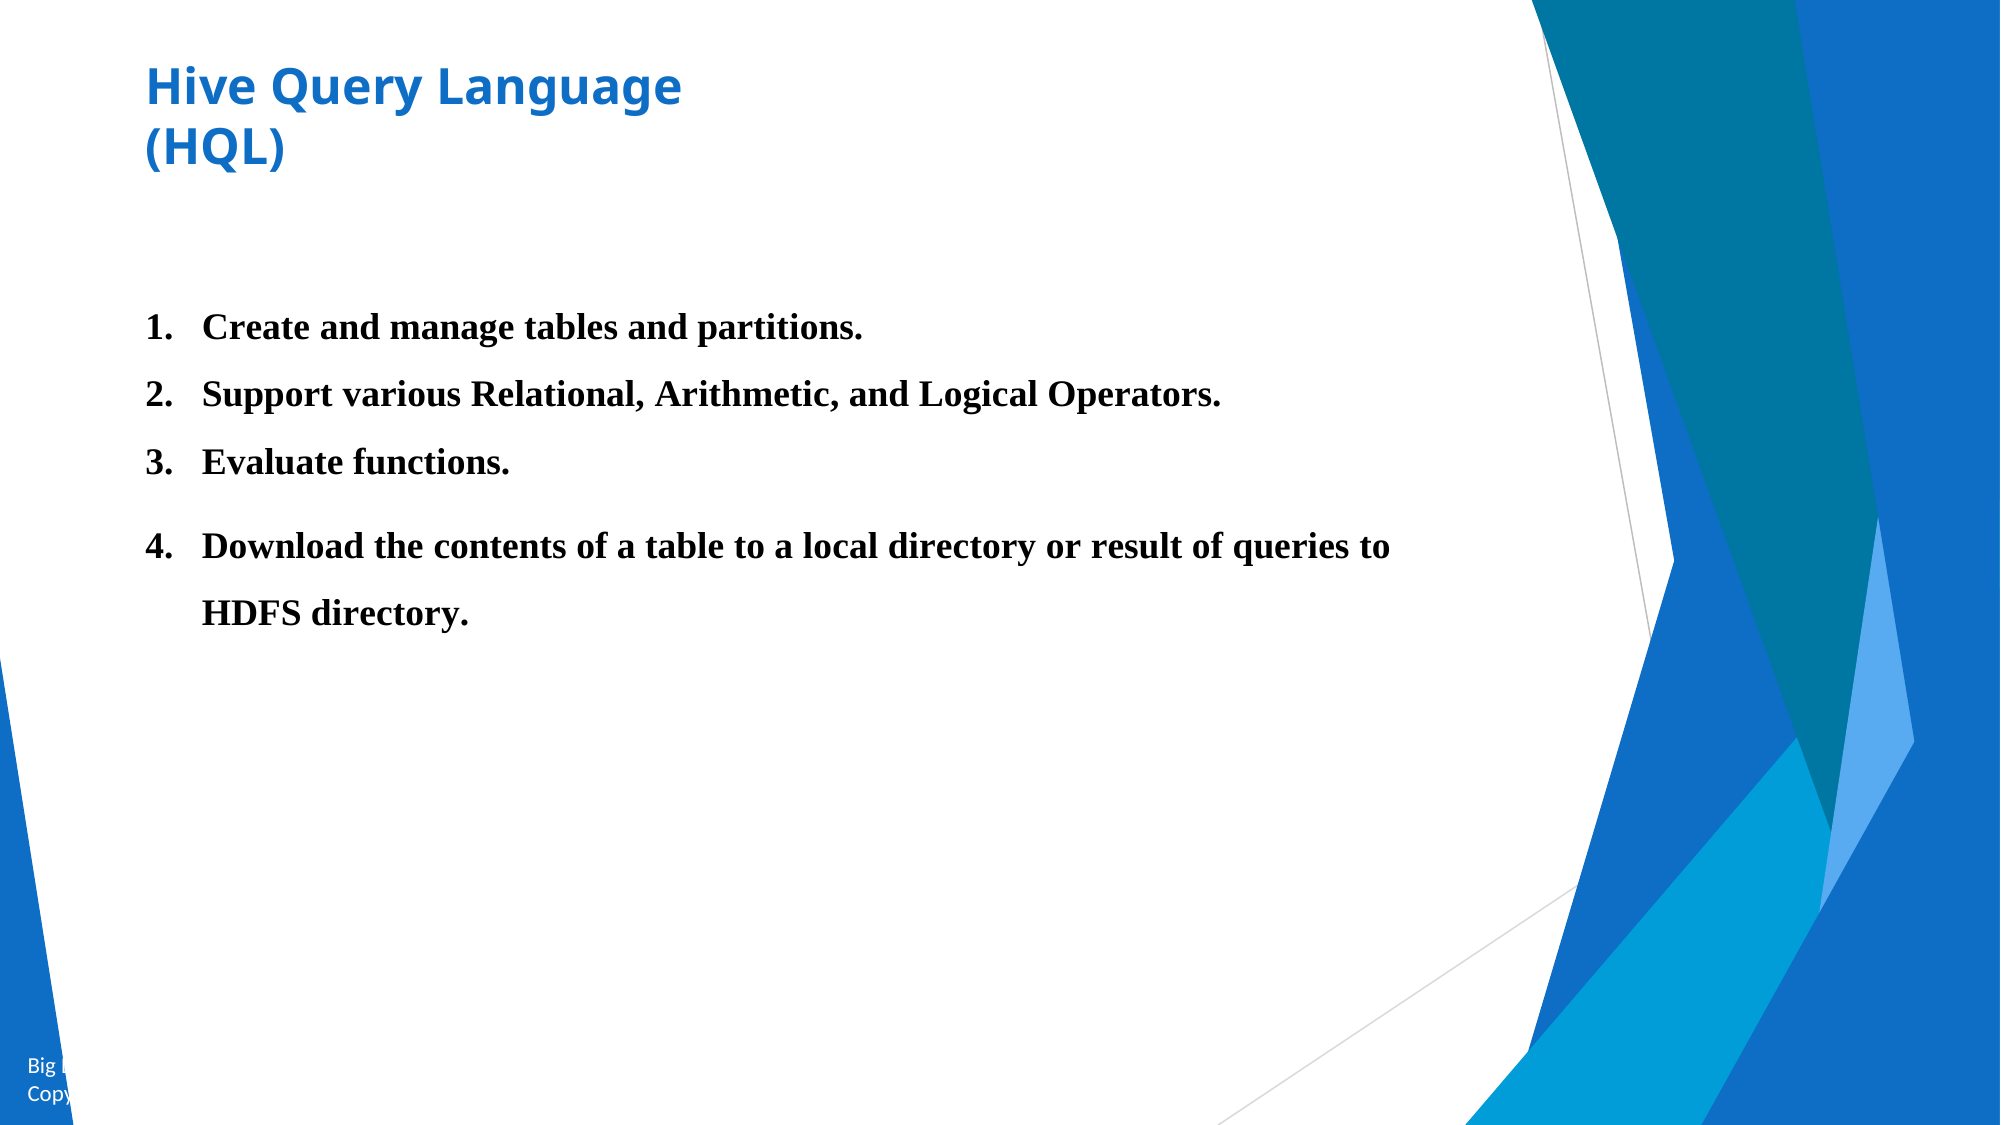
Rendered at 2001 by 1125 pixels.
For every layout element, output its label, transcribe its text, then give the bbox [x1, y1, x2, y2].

title Hive Query Language (HQL) [143, 54, 792, 243]
footer Big Data and Analytics by Seema Acharya and Subhashini Chellappan Copyright 2015, WILEY INDIA PVT. LTD. [25, 1054, 667, 1125]
text_box Create and manage tables and partitions. Support various Relational, Arithmetic, and Logical Operators. Evaluate functions. Download the contents of a table to a local directory or result of queries to HDFS directory. [143, 301, 1497, 634]
